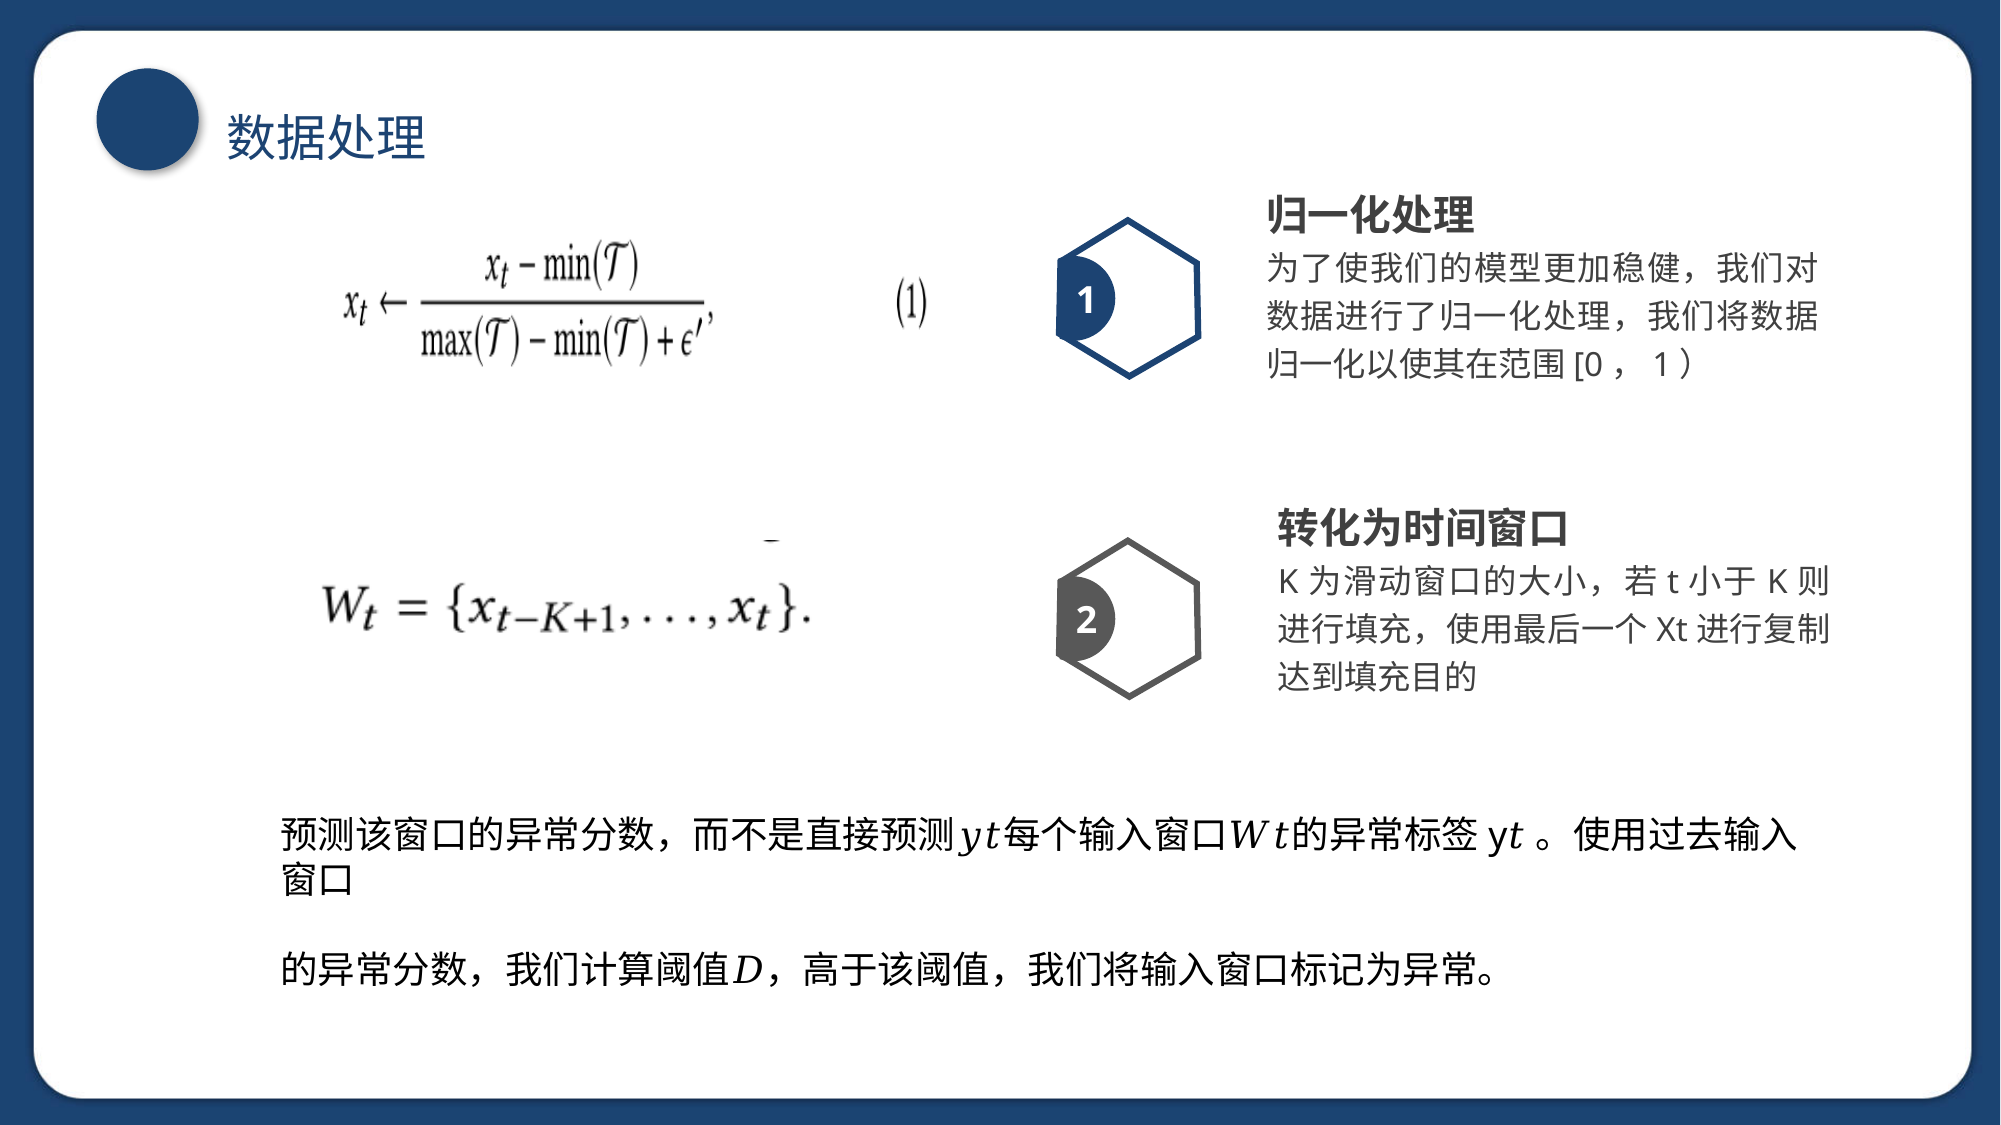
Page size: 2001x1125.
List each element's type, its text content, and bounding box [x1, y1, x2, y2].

text_box 转化为时间窗口 K为滑动窗口的大小，若t小于K则进行填充，使用最后一个Xt进行复制达到填充目的 [1263, 484, 1846, 752]
text_box 数据处理 [211, 54, 1945, 175]
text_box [1059, 220, 1199, 377]
picture [0, 0, 2001, 1125]
text_box 预测该窗口的异常分数，而不是直接预测𝑦𝑡每个输入窗口𝑊𝑡的异常标签y𝑡。使用过去输入窗口 的异常分数，我们计算阈值𝐷，高于该阈值，我们将输入窗口标记为异常。 [265, 803, 1838, 998]
text_box [95, 67, 200, 172]
text_box 归一化处理 为了使我们的模型更加稳健，我们对数据进行了归一化处理，我们将数据归一化以使其在范围[0，1） [1251, 175, 1834, 390]
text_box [1059, 540, 1199, 697]
